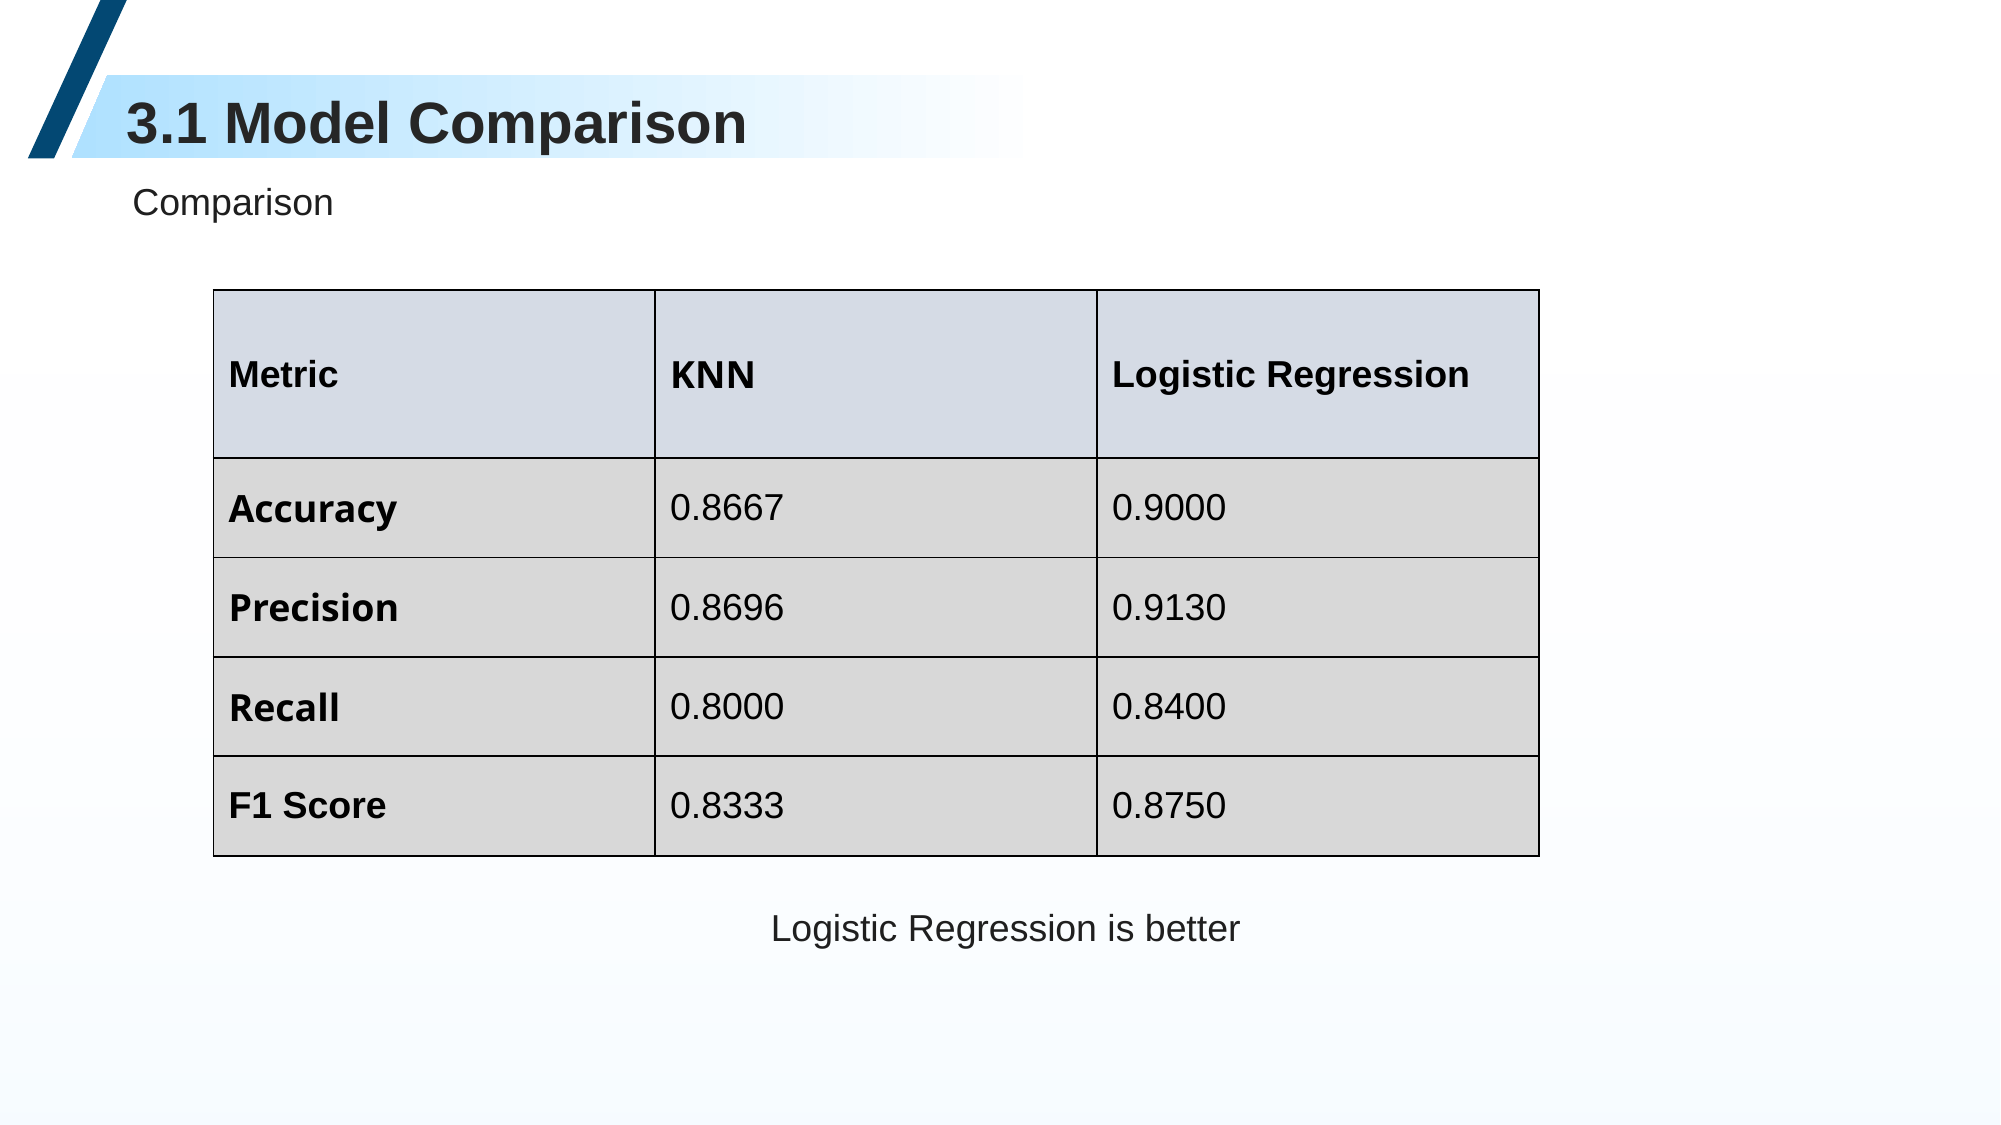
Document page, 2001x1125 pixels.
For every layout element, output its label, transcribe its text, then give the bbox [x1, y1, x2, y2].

table_cell 0.8400 [1098, 658, 1538, 755]
table_cell 0.8667 [656, 459, 1096, 557]
table_cell Accuracy [214, 459, 654, 557]
table_cell 0.9130 [1098, 558, 1538, 656]
table_cell Recall [214, 658, 654, 755]
table_cell F1 Score [214, 757, 654, 855]
table_header Metric [214, 291, 654, 457]
text_box [0, 0, 2000, 1125]
text_box Logistic Regression is better [755, 896, 1261, 957]
table_cell 0.8750 [1098, 757, 1538, 855]
table_cell Precision [214, 558, 654, 656]
table_cell 0.8000 [656, 658, 1096, 755]
table_cell 0.8333 [656, 757, 1096, 855]
table_cell 0.8696 [656, 558, 1096, 656]
text_box Comparison [117, 170, 750, 231]
table_header KNN [656, 291, 1096, 457]
table_cell 0.9000 [1098, 459, 1538, 557]
text_box [27, 0, 127, 159]
table_header Logistic Regression [1098, 291, 1538, 457]
text_box 3.1 Model Comparison [126, 78, 1890, 155]
text_box [71, 74, 1169, 159]
